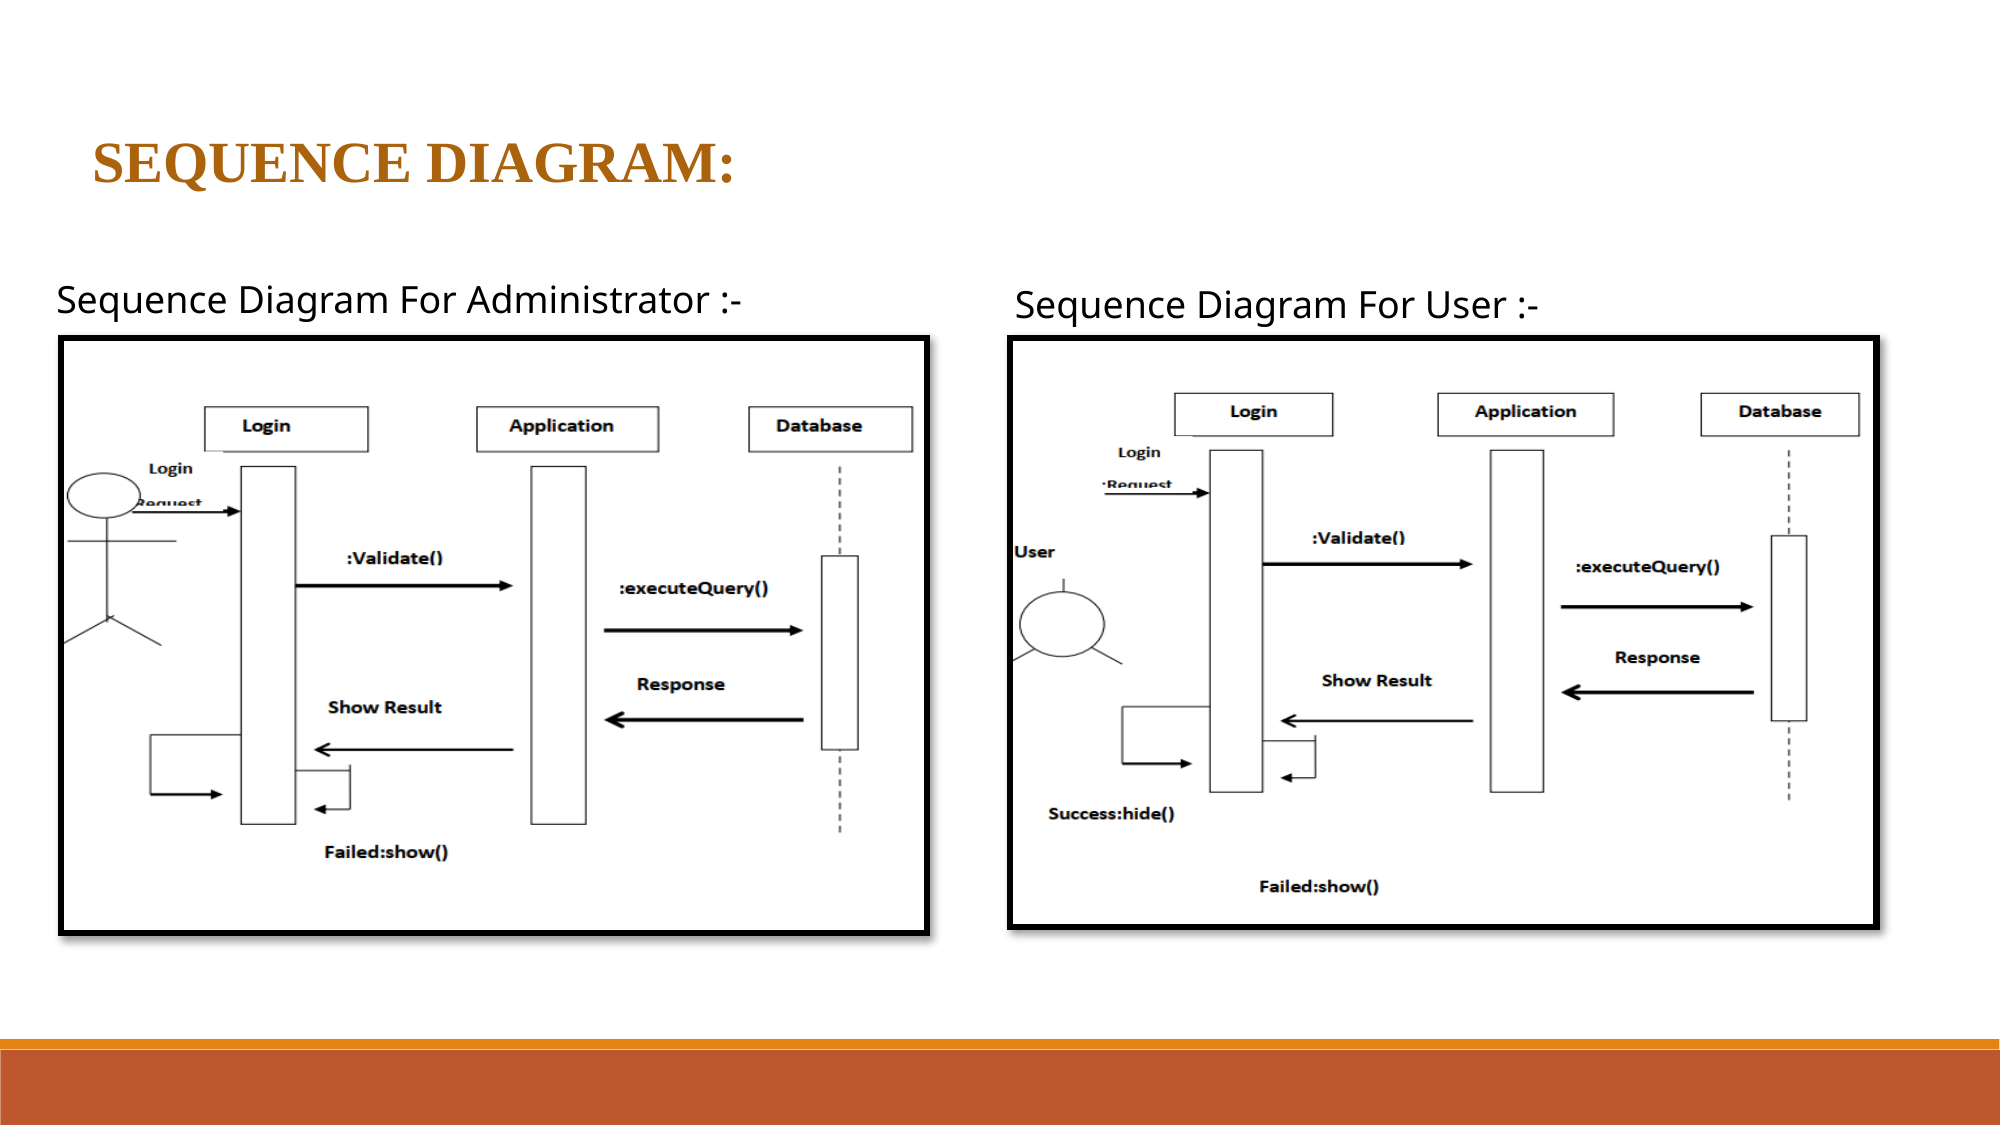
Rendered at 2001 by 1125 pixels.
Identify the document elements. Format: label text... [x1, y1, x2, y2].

text_box Sequence Diagram For Administrator :- [41, 268, 1042, 374]
picture [1012, 340, 1874, 925]
text_box SEQUENCE DIAGRAM: [77, 111, 1107, 201]
text_box Sequence Diagram For User :- [999, 273, 2000, 379]
picture [63, 340, 925, 931]
